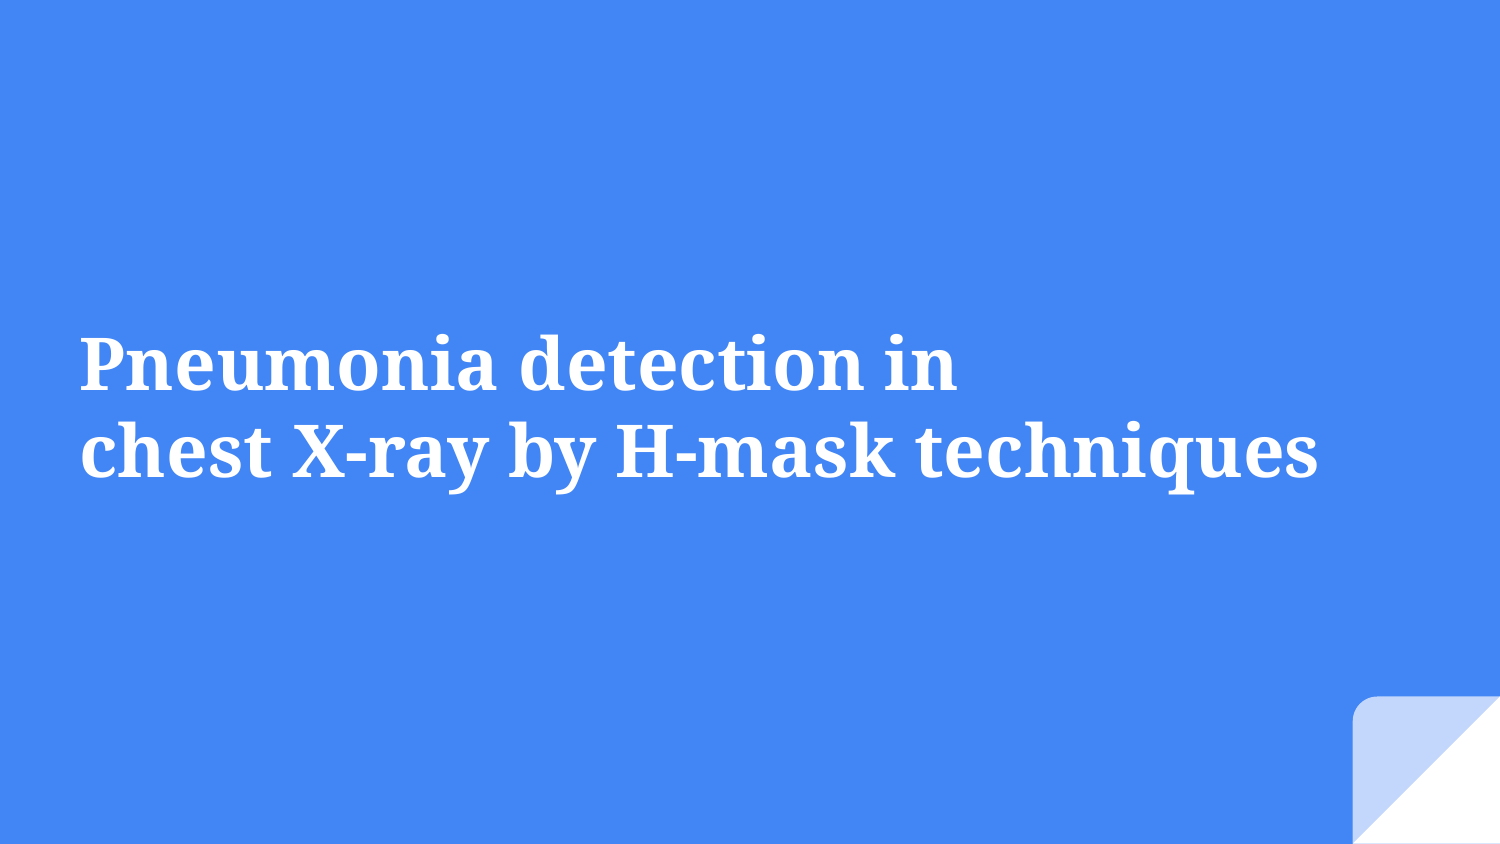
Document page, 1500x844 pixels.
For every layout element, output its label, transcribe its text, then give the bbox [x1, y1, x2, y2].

title Pneumonia detection in chest X-ray by H-mask techniques [64, 214, 1413, 508]
